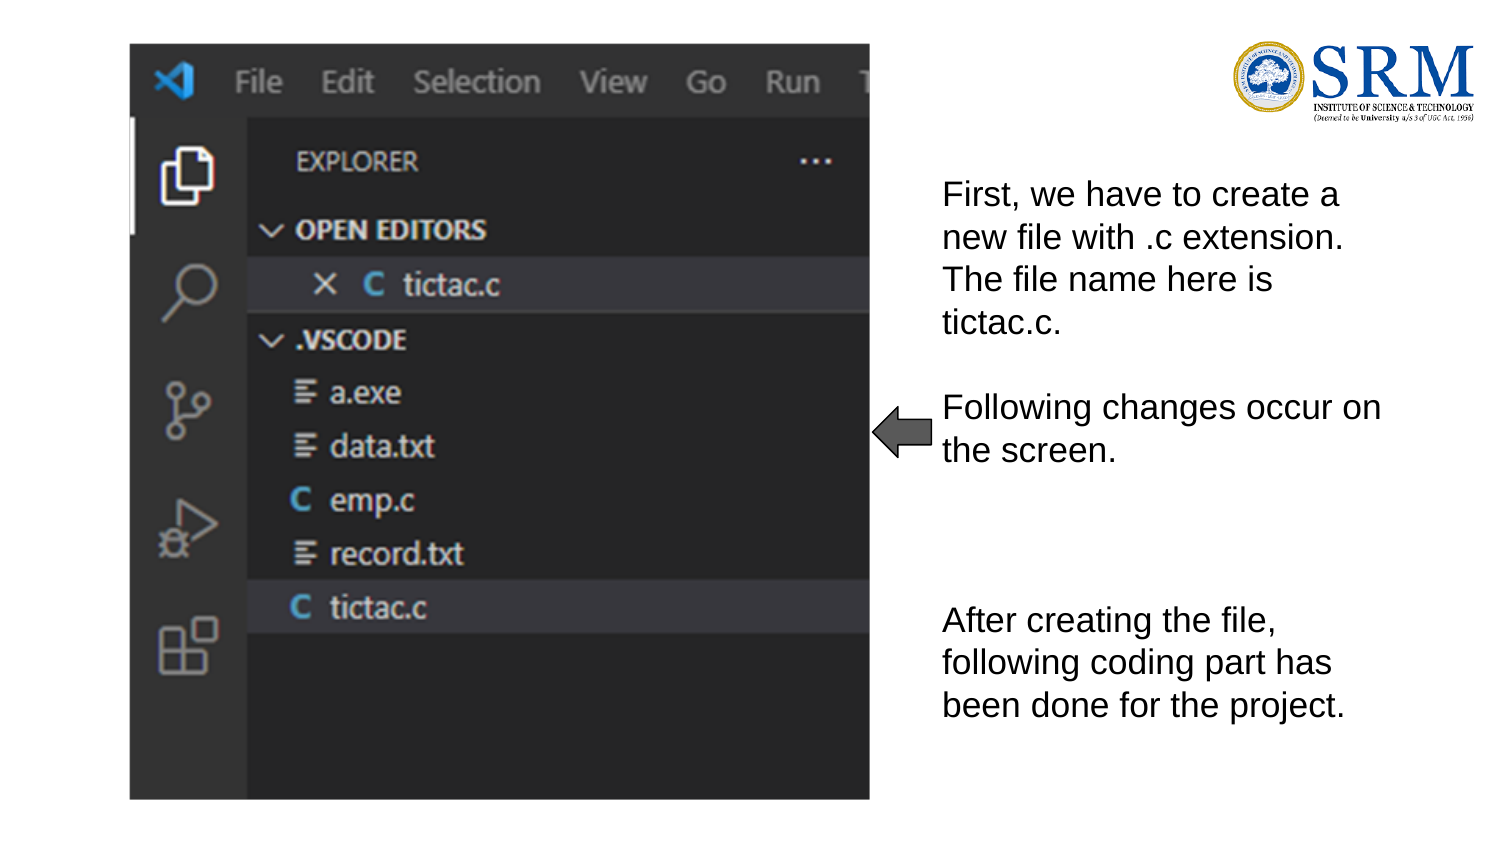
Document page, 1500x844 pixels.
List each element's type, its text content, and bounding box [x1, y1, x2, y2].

picture [1228, 12, 1479, 152]
text_box First, we have to create a new file with .c extension. The file name here is tictac.c. Following changes occur on the screen. After creating the file, following coding part has been done for the project. [927, 156, 1409, 740]
picture [126, 41, 873, 803]
text_box [878, 406, 932, 458]
